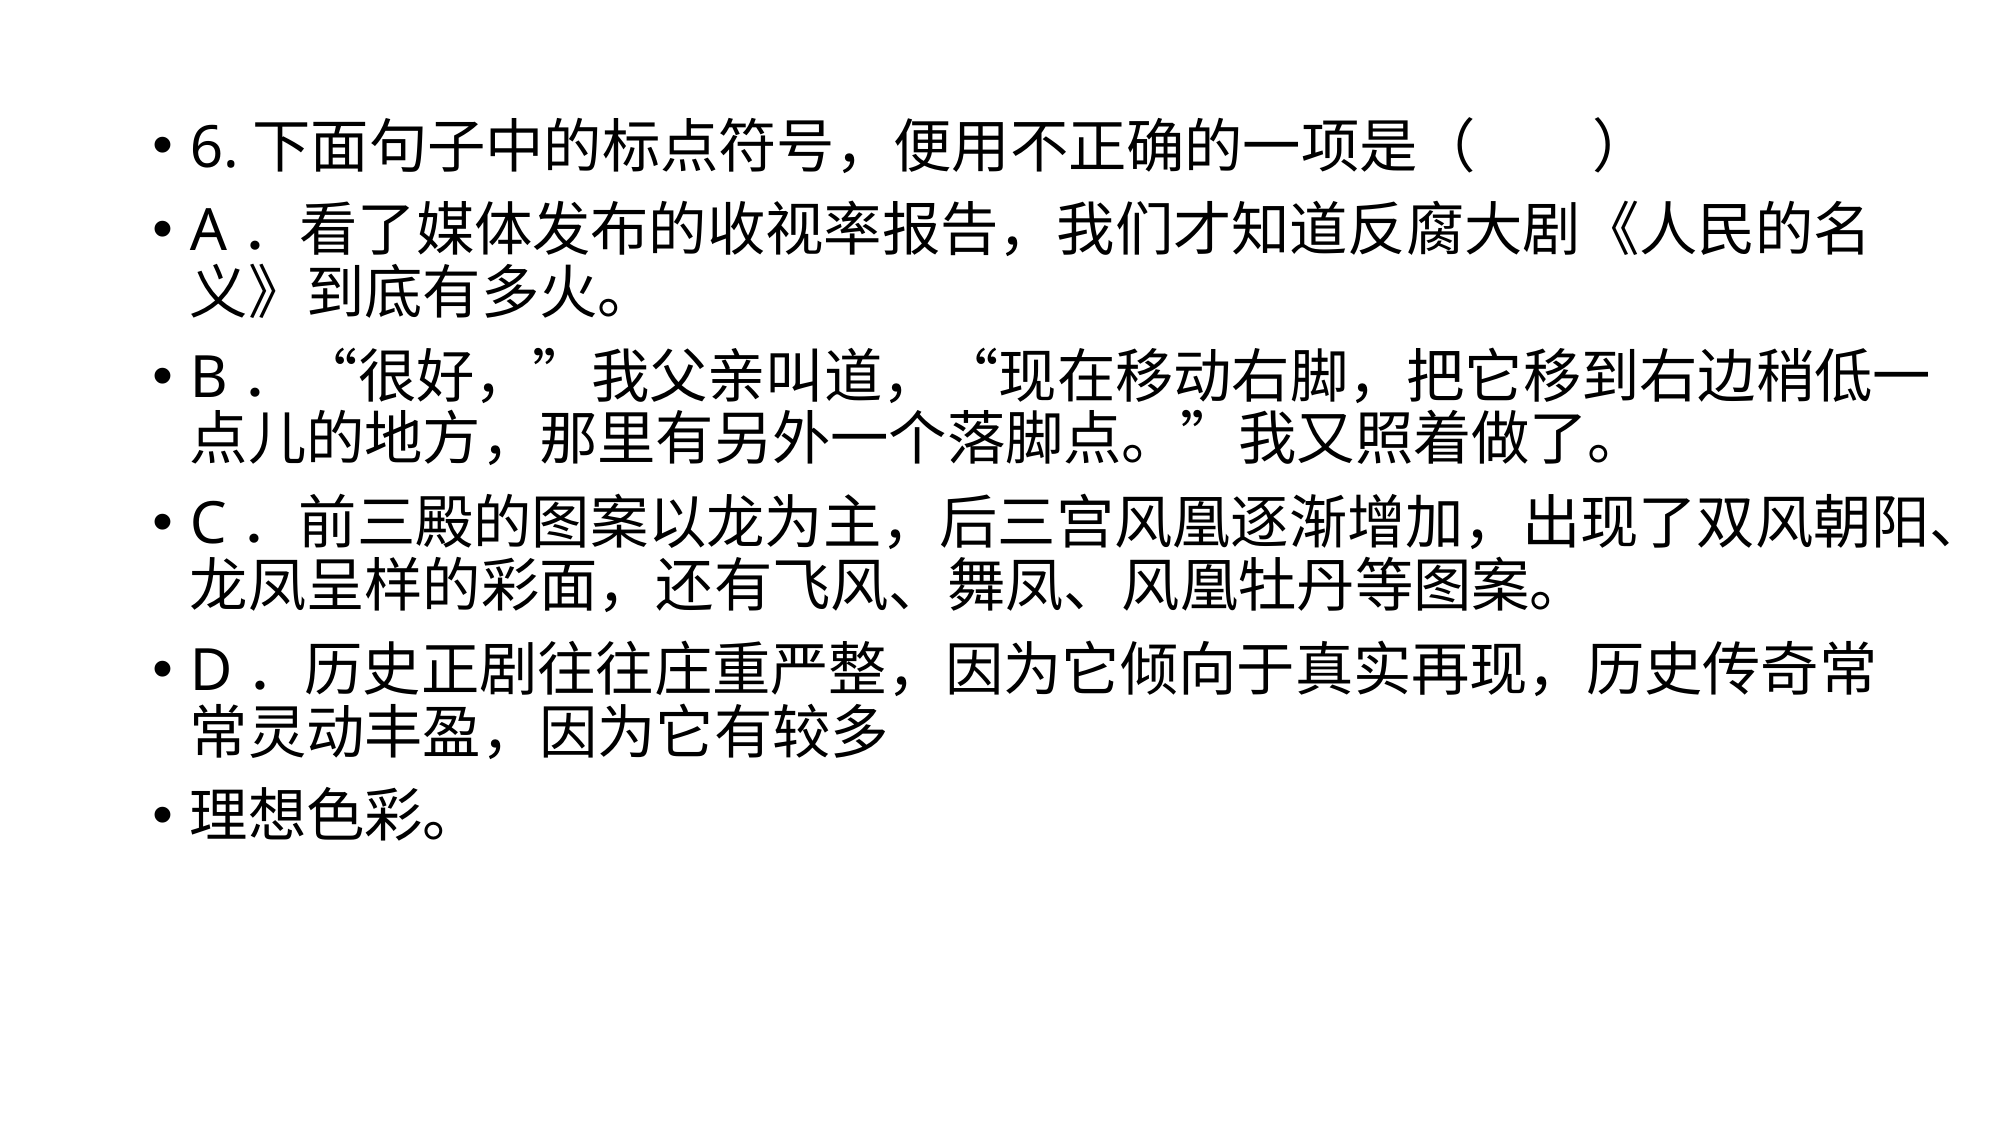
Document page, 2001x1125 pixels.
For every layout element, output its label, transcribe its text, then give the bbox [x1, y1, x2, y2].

list 6.下面句子中的标点符号，便用不正确的一项是（ ） A．看了媒体发布的收视率报告，我们才知道反腐大剧《人民的名义》到底有多火。 B．“很好，”我父亲叫道，“现在移动右脚，把它移到右边稍低一点儿的地方，那里有另外一个落脚点。”我又照着做了。 C．前三殿的图案以龙为主，后三宫风凰逐渐增加，出现了双风朝阳、龙凤呈样的彩面，还有飞风、舞凤、风凰牡丹等图案。 D．历史正剧往往庄重严整，因为它倾向于真实再现，历史传奇常常灵动丰盈，因为它有较多 理想色彩。 [137, 109, 1948, 1125]
